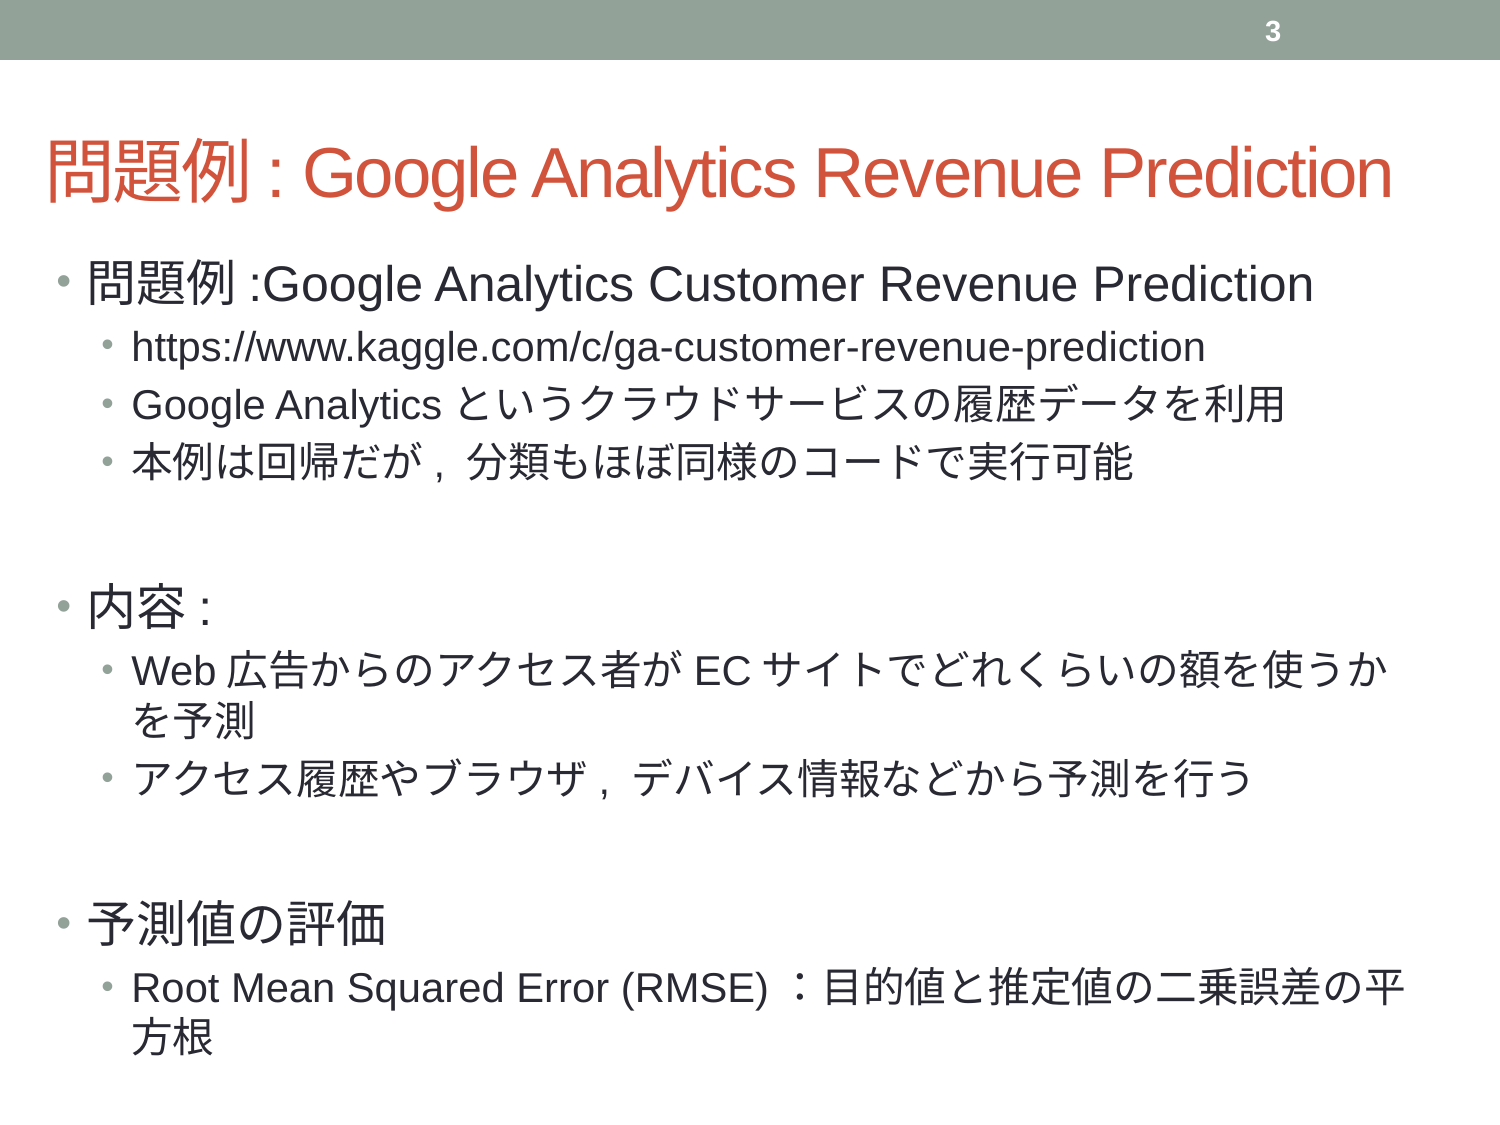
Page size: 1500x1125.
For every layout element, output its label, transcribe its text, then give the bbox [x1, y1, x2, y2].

slide_number 3 [1250, 3, 1425, 57]
title 問題例: Google Analytics Revenue Prediction [29, 87, 1483, 250]
